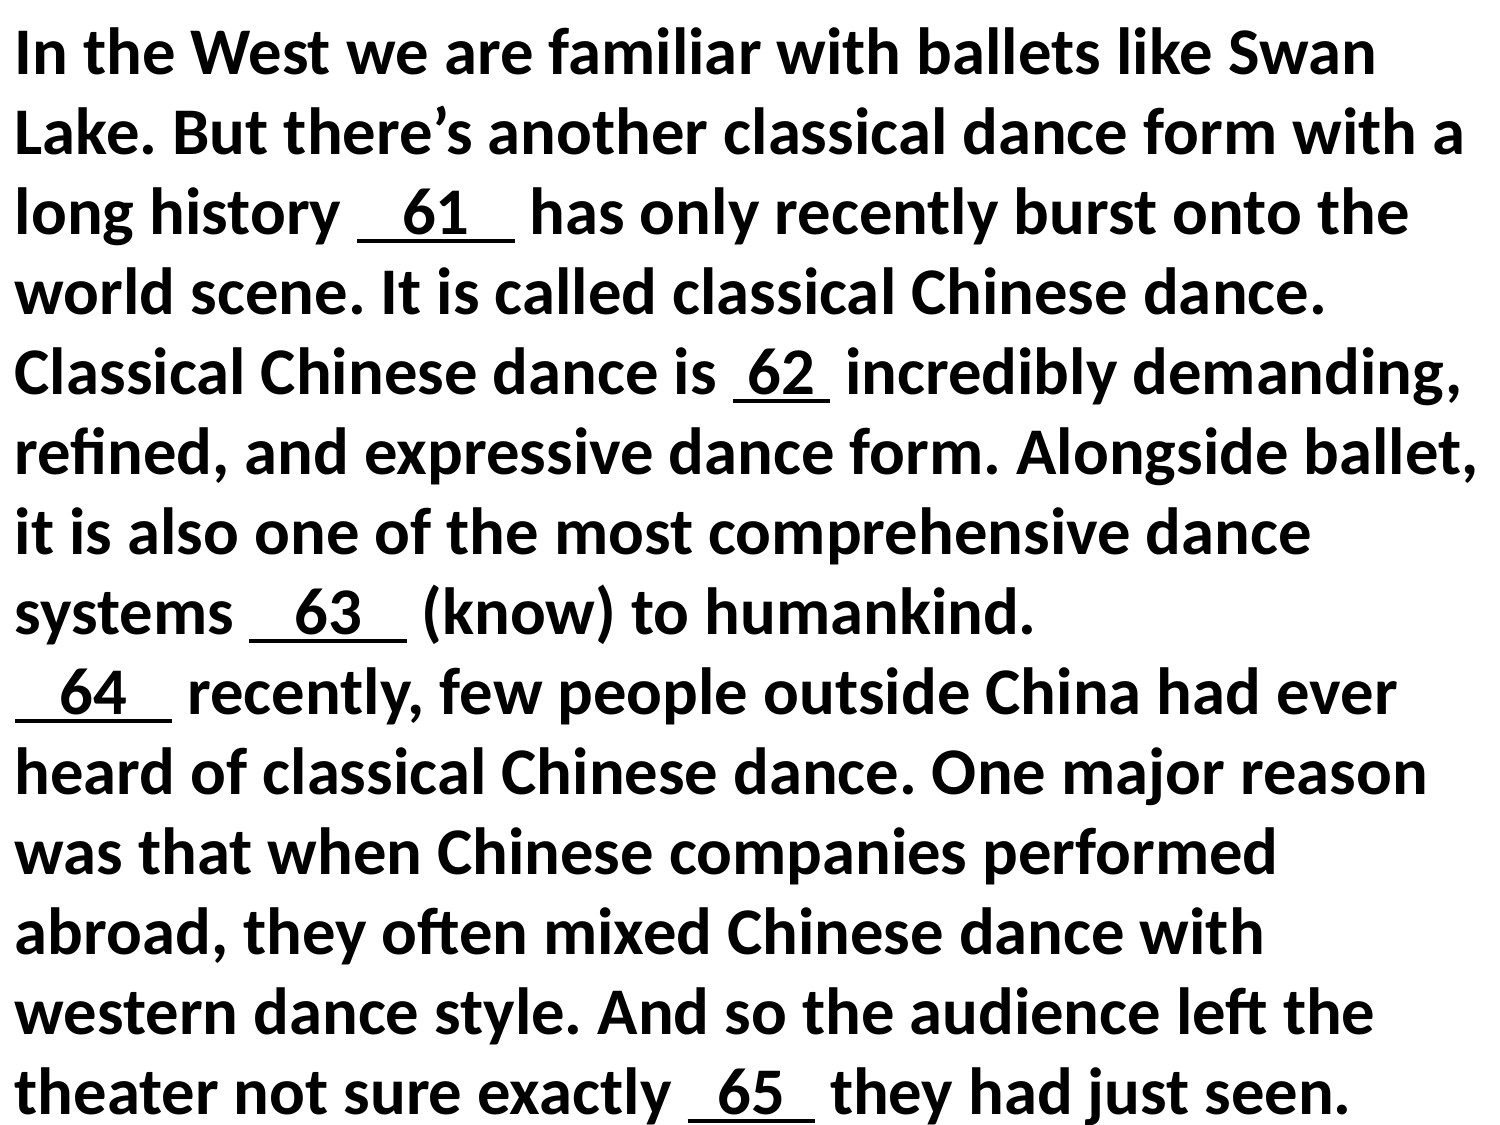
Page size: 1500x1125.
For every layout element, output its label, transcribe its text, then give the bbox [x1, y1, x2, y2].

text_box In the West we are familiar with ballets like Swan Lake. But there’s another classical dance form with a long history 61 has only recently burst onto the world scene. It is called classical Chinese dance. Classical Chinese dance is 62 incredibly demanding, refined, and expressive dance form. Alongside ballet, it is also one of the most comprehensive dance systems 63 (know) to humankind. 64 recently, few people outside China had ever heard of classical Chinese dance. One major reason was that when Chinese companies performed abroad, they often mixed Chinese dance with western dance style. And so the audience left the theater not sure exactly 65 they had just seen. [0, 0, 1500, 1125]
